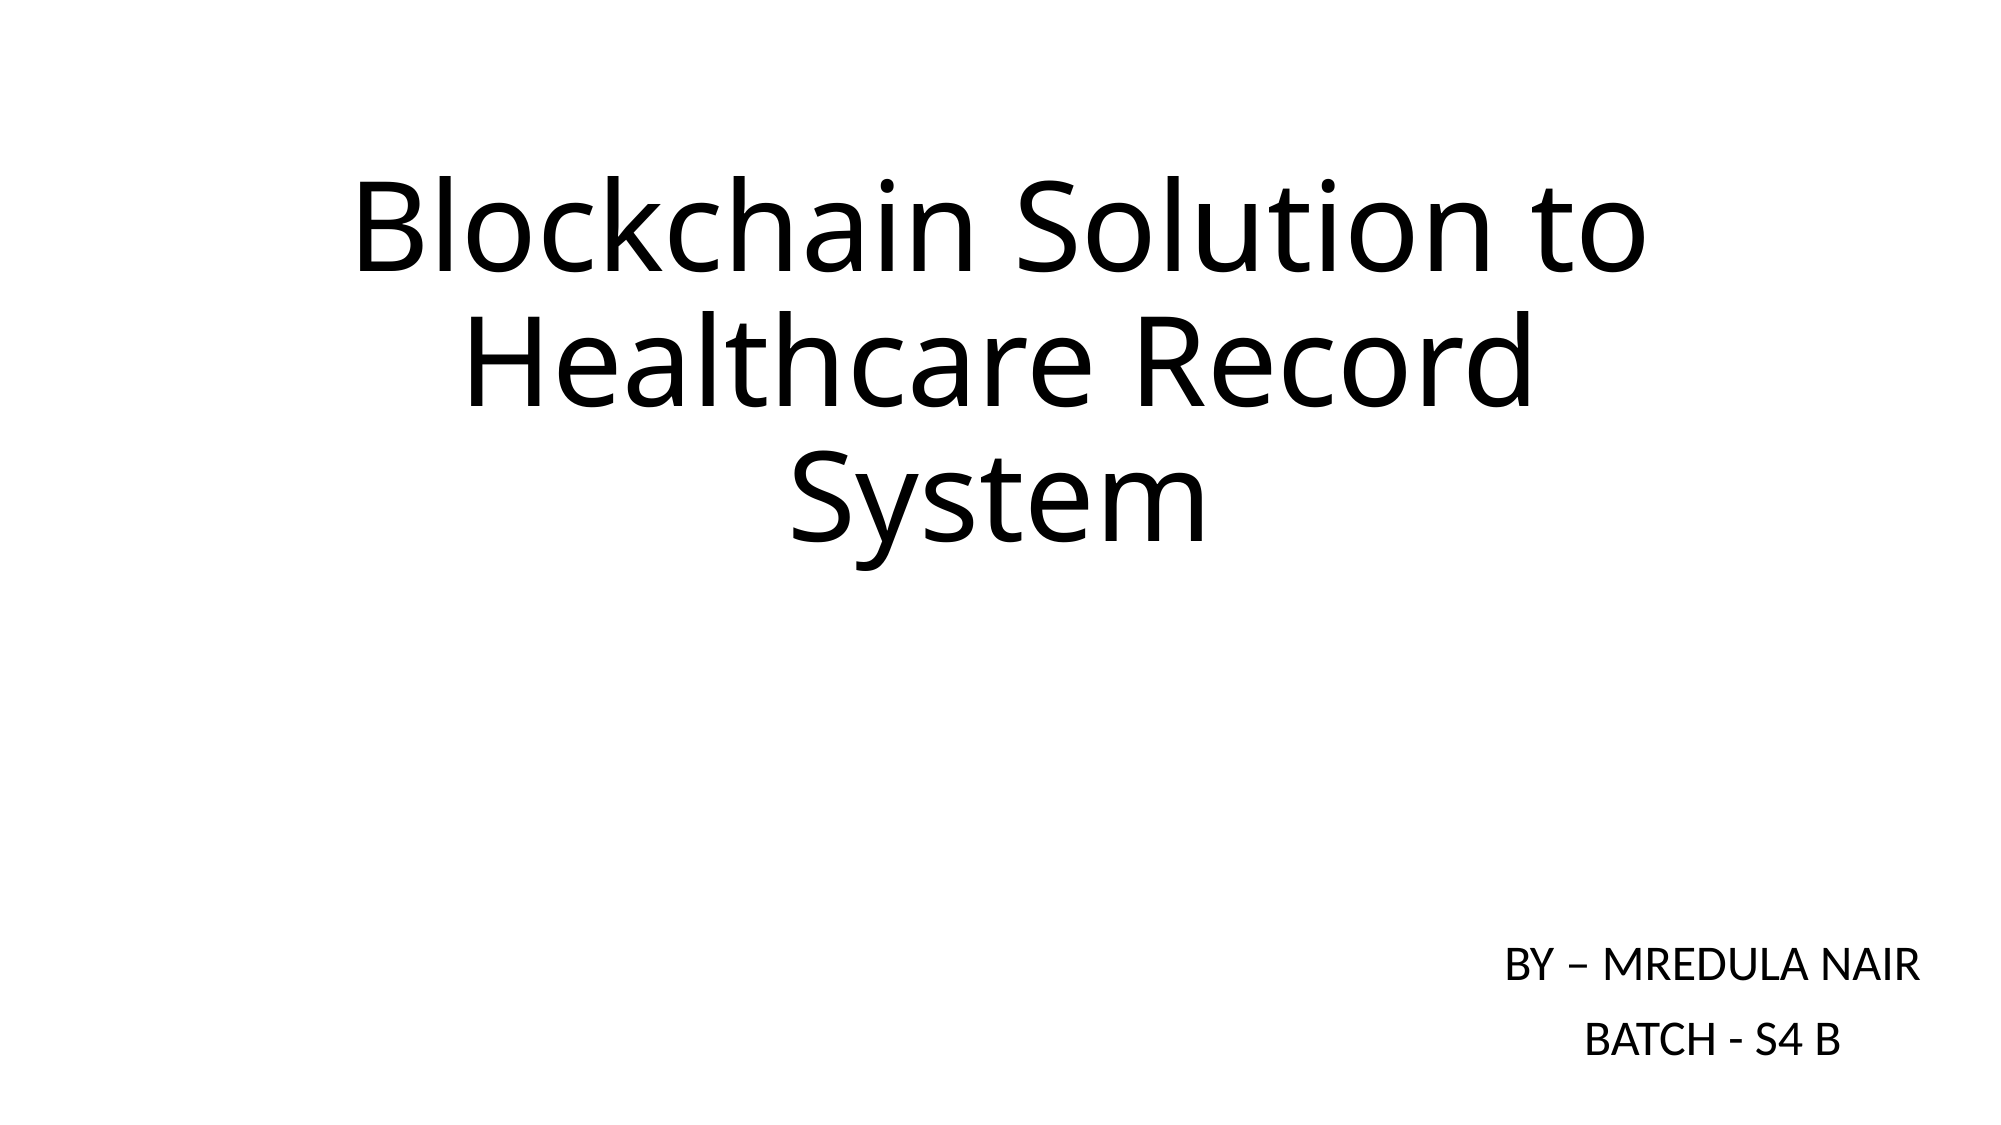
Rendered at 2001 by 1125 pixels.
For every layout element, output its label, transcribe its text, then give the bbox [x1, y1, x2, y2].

title Blockchain Solution to Healthcare Record System [249, 184, 1750, 576]
subtitle BY – MREDULA NAIR BATCH - S4 B [962, 930, 2000, 1125]
